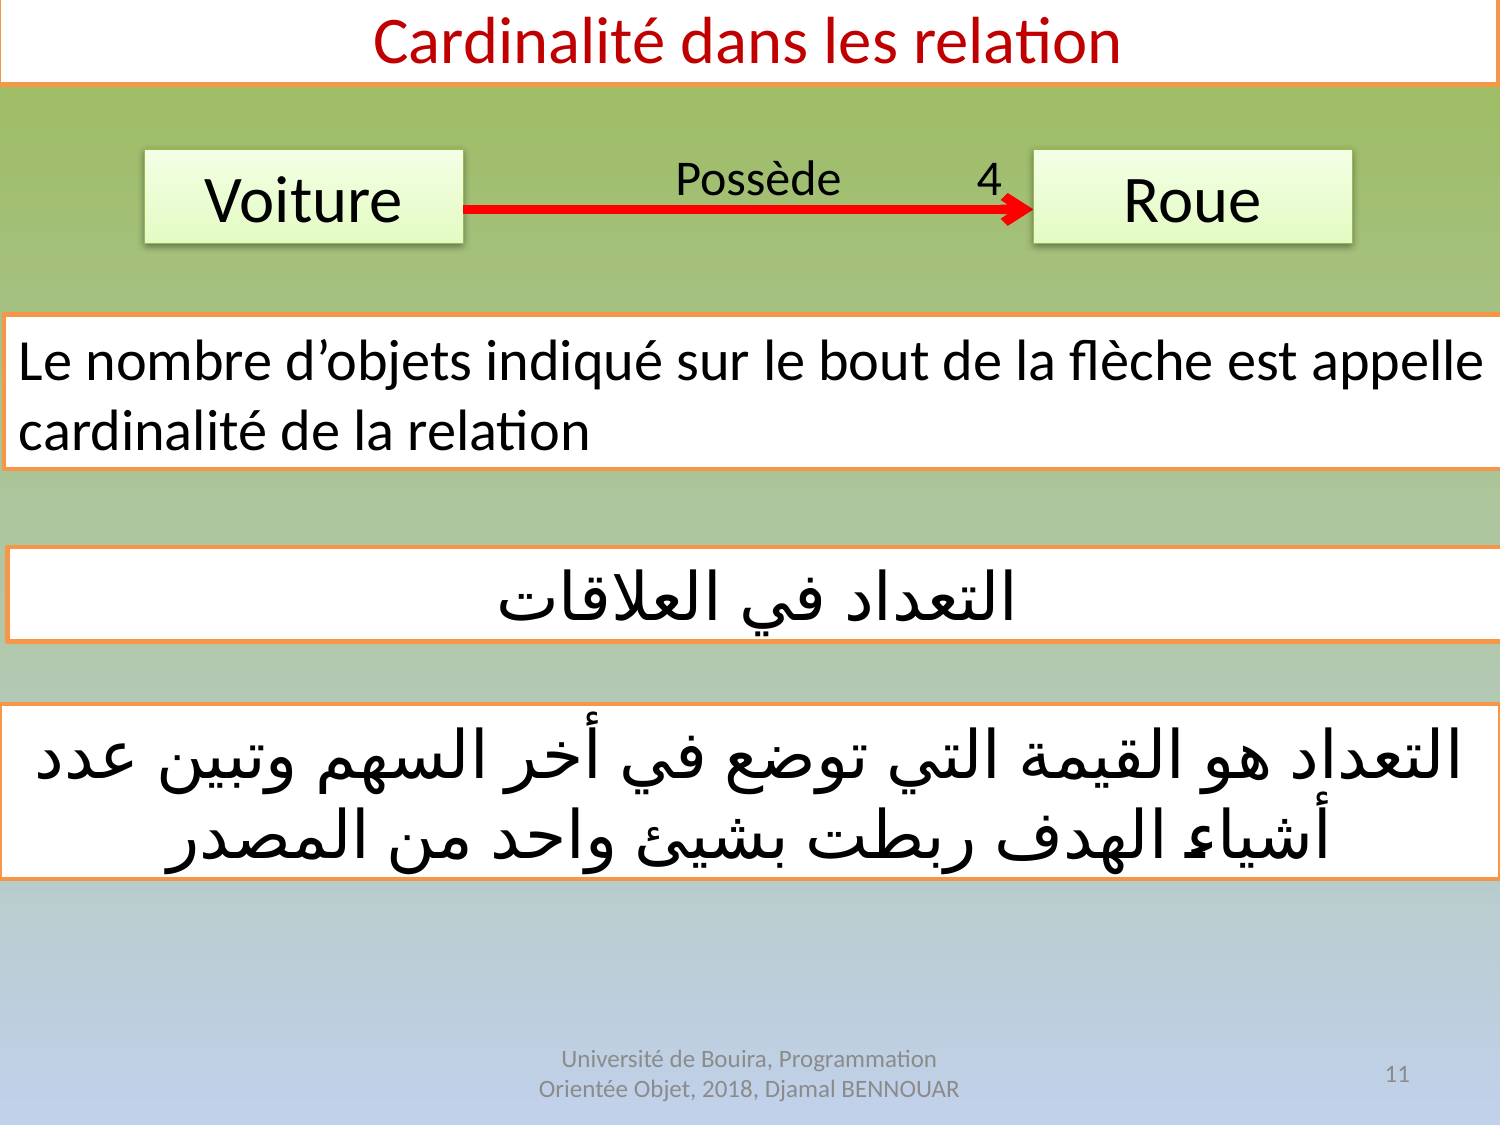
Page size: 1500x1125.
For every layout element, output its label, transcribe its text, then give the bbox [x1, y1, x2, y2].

footer Université de Bouira, Programmation Orientée Objet, 2018, Djamal BENNOUAR [512, 1042, 988, 1103]
text_box التعداد هو القيمة التي توضع في أخر السهم وتبين عدد أشياء الهدف ربطت بشيئ واحد من المصدر [0, 702, 1500, 881]
text_box Le nombre d’objets indiqué sur le bout de la flèche est appelle cardinalité de la relation [2, 312, 1500, 471]
text_box Cardinalité dans les relation [0, 0, 1500, 87]
text_box Roue [1033, 148, 1353, 244]
text_box Possède 4 [660, 137, 1063, 213]
text_box Voiture [144, 148, 464, 244]
text_box التعداد في العلاقات [5, 545, 1500, 644]
slide_number 11 [1074, 1042, 1425, 1103]
